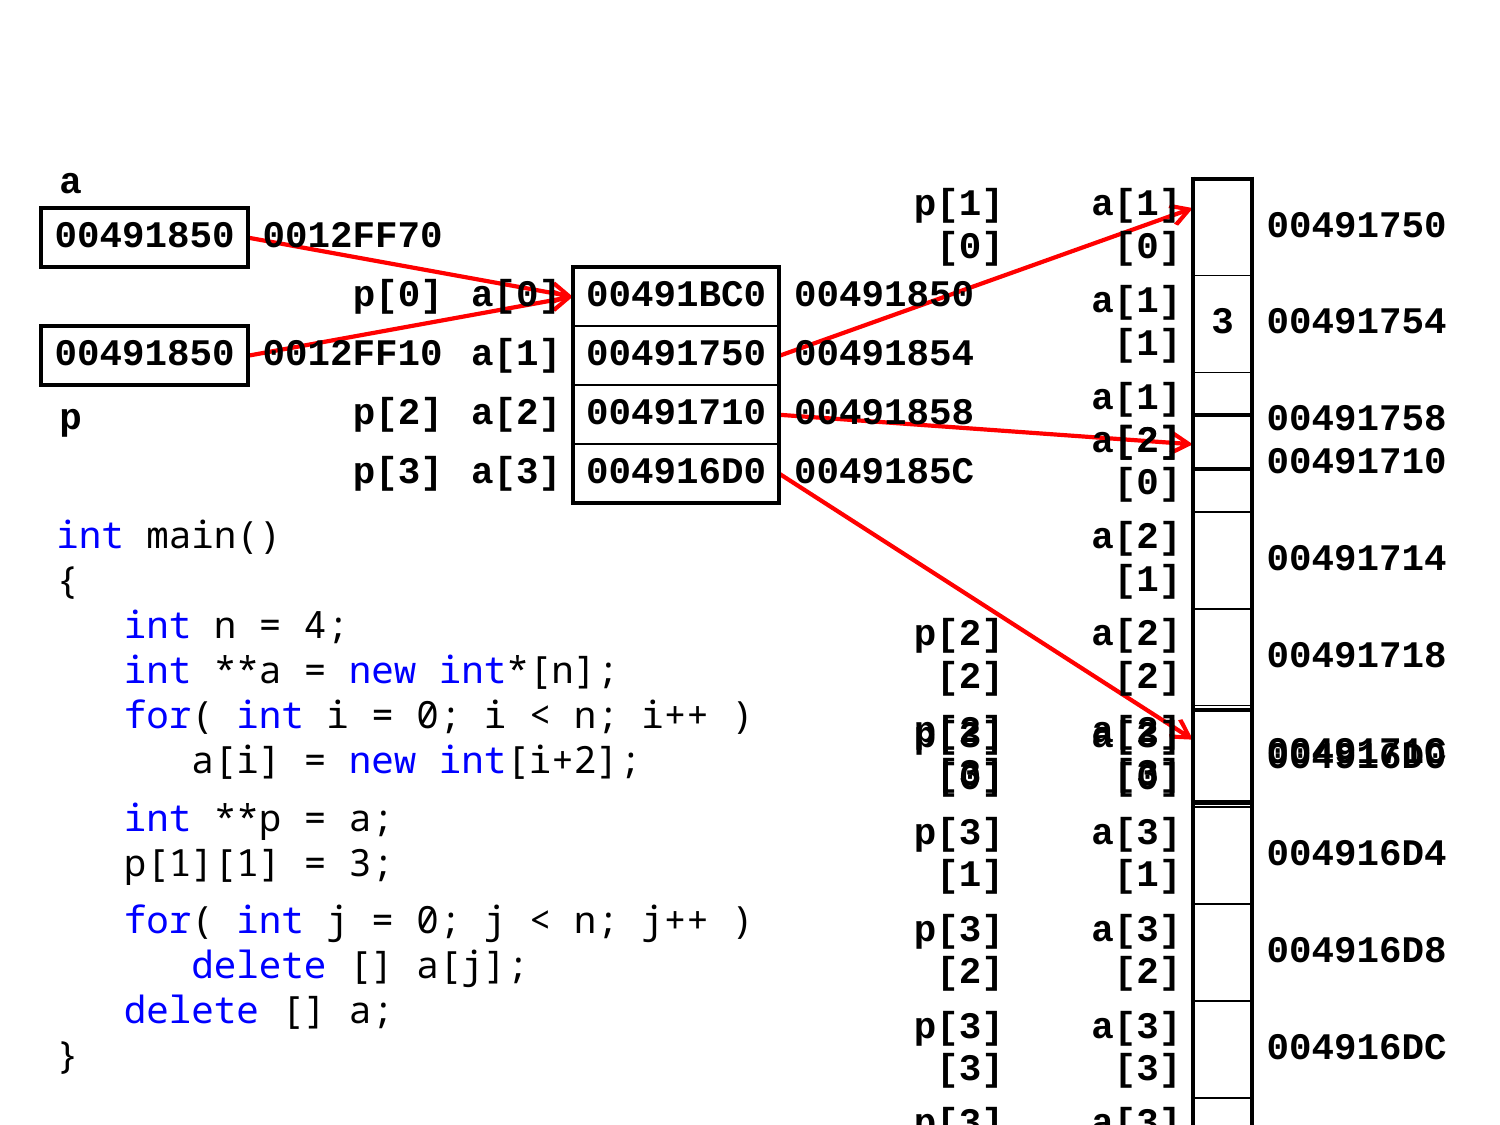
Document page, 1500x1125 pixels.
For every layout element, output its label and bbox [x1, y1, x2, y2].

table_cell [1254, 807, 1459, 1125]
table_header [1195, 417, 1250, 511]
table_cell [1254, 275, 1459, 415]
table_header [839, 710, 1191, 807]
table_cell [1195, 905, 1250, 1000]
table_cell [1195, 1002, 1250, 1097]
table_cell [575, 445, 777, 501]
text_box [824, 503, 839, 513]
table_header [781, 179, 1191, 326]
table_header [250, 208, 571, 385]
table_header [1195, 712, 1250, 806]
table_header [43, 328, 246, 383]
table_header [839, 415, 1191, 512]
table_cell [839, 512, 1191, 710]
table_cell [839, 807, 1191, 1125]
table_header [1254, 415, 1459, 512]
table_header [43, 210, 246, 265]
table_cell [1254, 512, 1459, 710]
table_header [1195, 181, 1250, 275]
table_cell [1195, 610, 1250, 705]
text_box [41, 149, 101, 208]
table_header [1254, 710, 1459, 807]
table_cell [575, 327, 777, 384]
table_cell [1195, 513, 1250, 608]
table_header [1254, 179, 1459, 275]
text_box [41, 385, 101, 445]
table_cell [1195, 373, 1250, 413]
table_cell [781, 275, 1191, 503]
list [40, 503, 780, 1095]
table_cell [337, 326, 571, 503]
table_cell [1195, 276, 1250, 372]
table_cell [1195, 1099, 1250, 1125]
table_cell [1195, 808, 1250, 903]
table_header [575, 269, 777, 325]
table_cell [575, 386, 777, 443]
